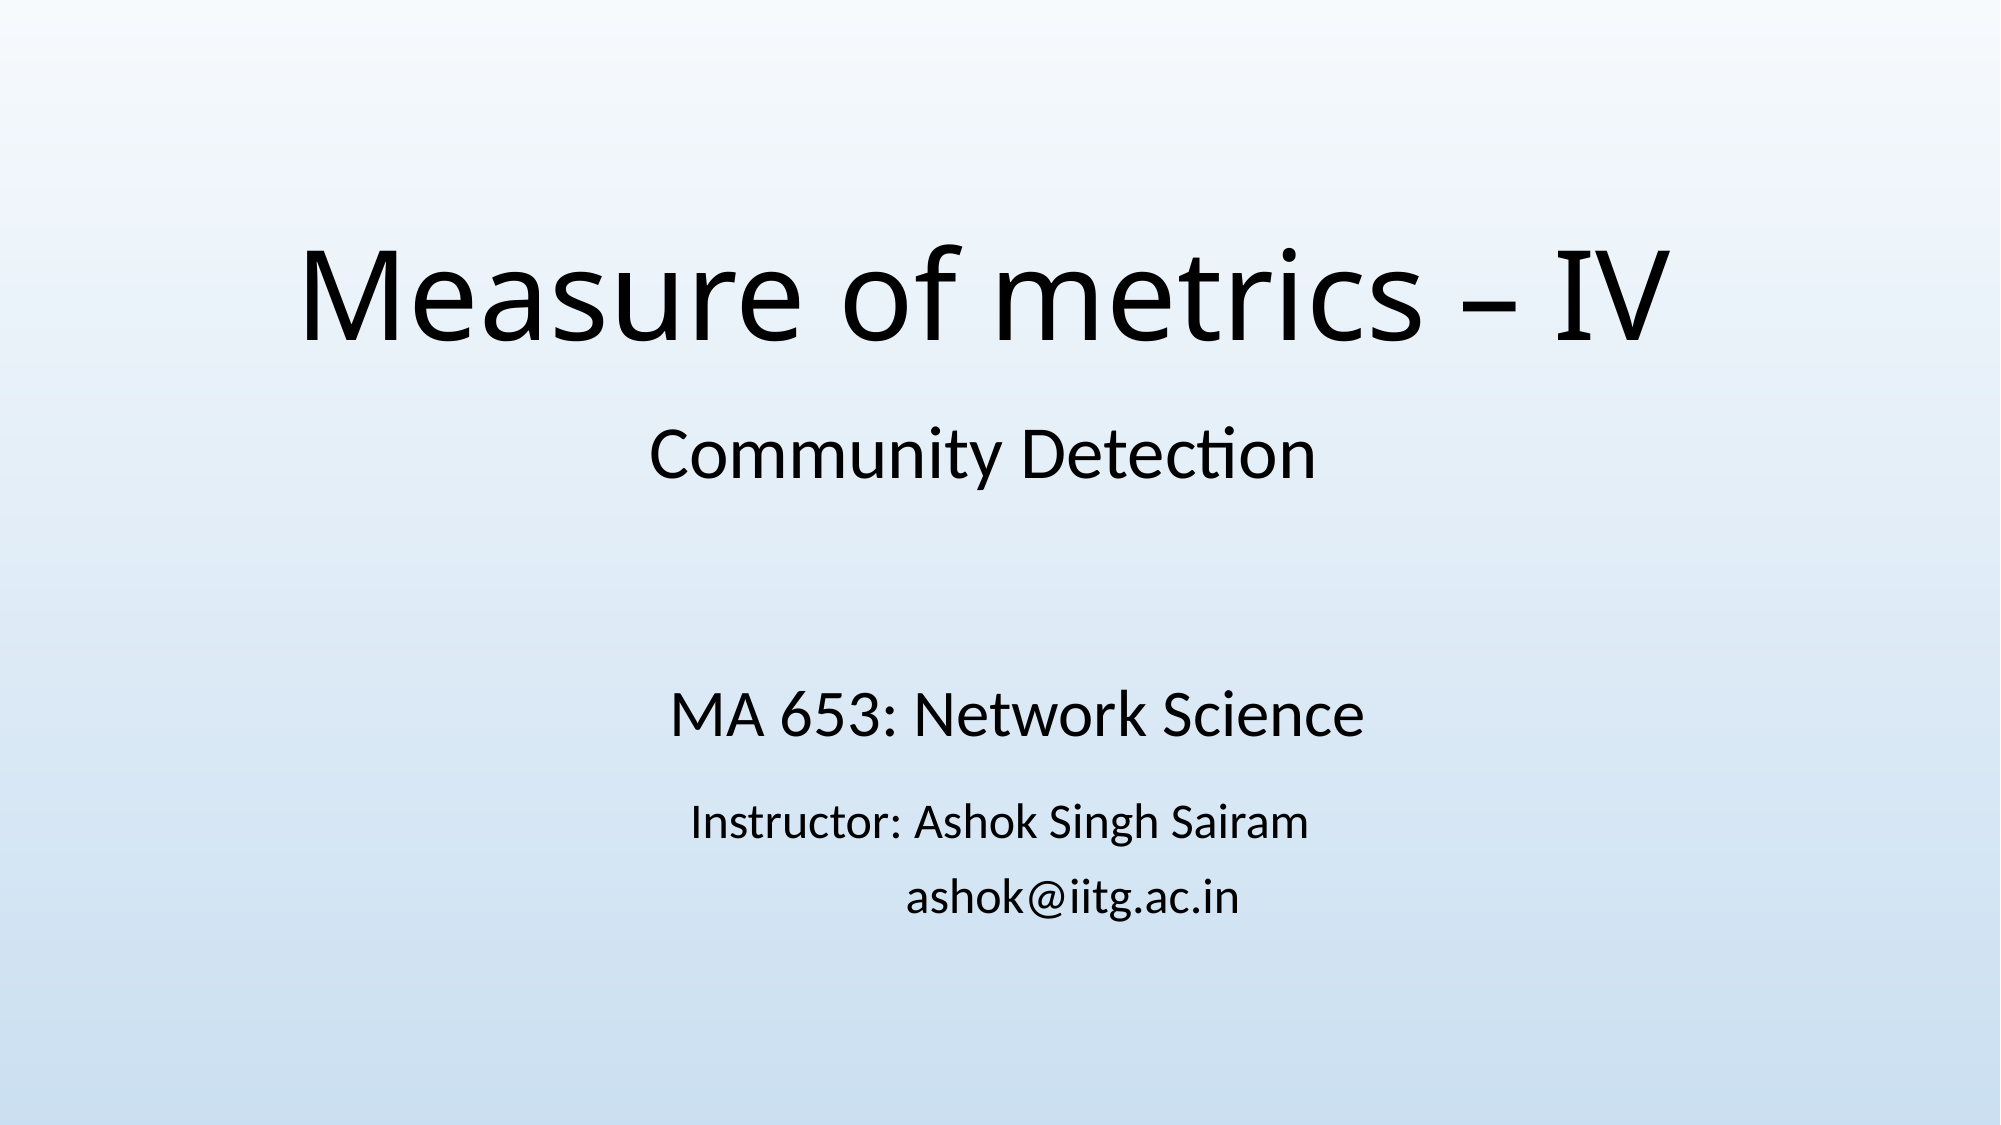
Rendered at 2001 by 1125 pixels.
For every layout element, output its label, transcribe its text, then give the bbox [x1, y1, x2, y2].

text_box MA 653: Network Science [654, 662, 1382, 758]
subtitle Instructor: Ashok Singh Sairam ashok@iitg.ac.in [249, 788, 1750, 1060]
text_box Community Detection [403, 396, 1564, 501]
title Measure of metrics – IV [233, 4, 1734, 495]
